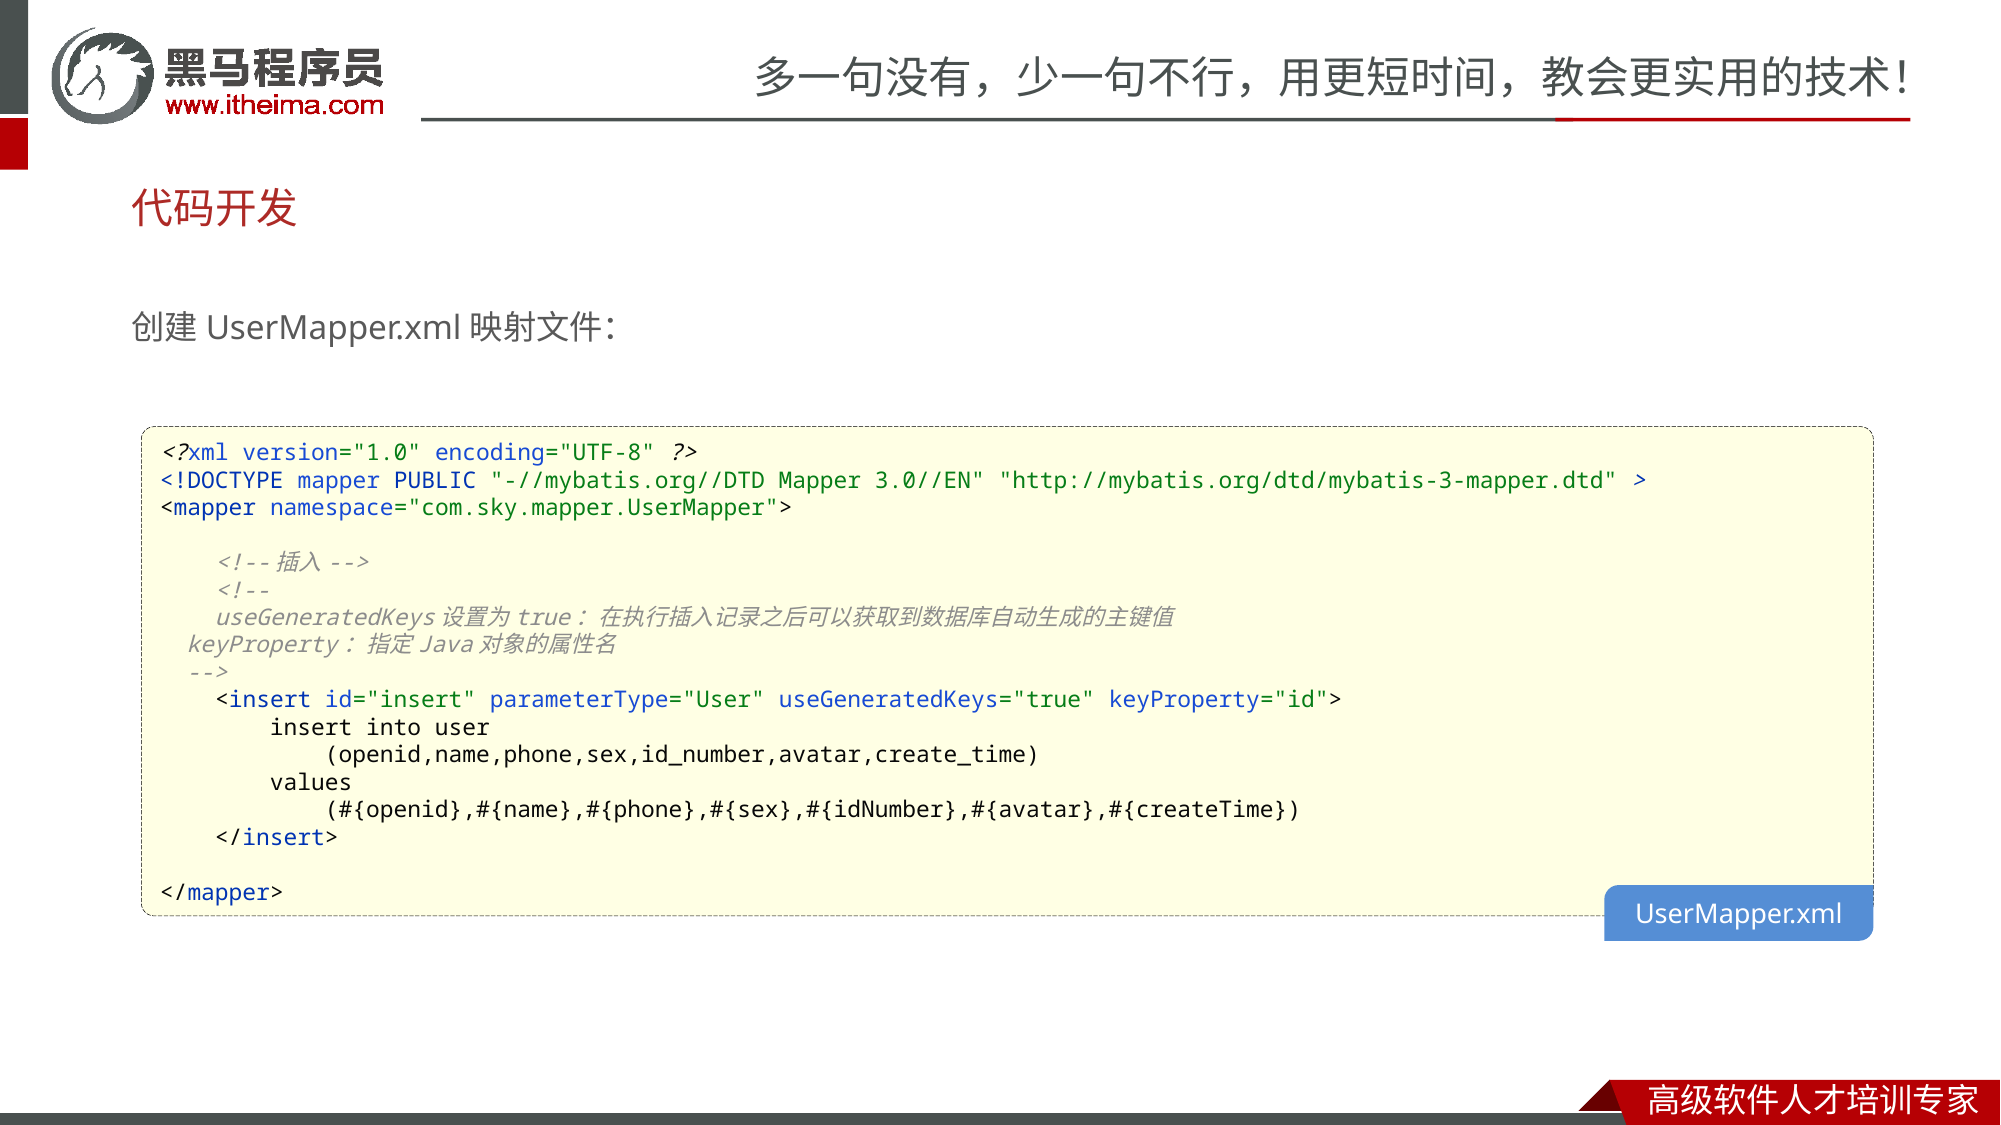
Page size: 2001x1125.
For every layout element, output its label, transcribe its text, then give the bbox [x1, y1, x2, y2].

title 代码开发 [116, 164, 1872, 250]
text_box UserMapper.xml [1602, 882, 1876, 943]
text_box 创建UserMapper.xml映射文件： [116, 278, 1825, 354]
picture [50, 26, 384, 125]
text_box <?xml version="1.0" encoding="UTF-8" ?> <!DOCTYPE mapper PUBLIC "-//mybatis.org//DTD Mapper 3.0//EN" "http://mybatis.org/dtd/mybatis-3-mapper.dtd" > <mapper namespace="com.sky.mapper.UserMapper"> <!--插入--> <!-- useGeneratedKeys设置为true：在执行插入记录之后可以获取到数据库自动生成的主键值 keyProperty：指定Java对象的属性名 --> <insert id="insert" parameterType="User" useGeneratedKeys="true" keyProperty="id"> insert into user (openid,name,phone,sex,id_number,avatar,create_time) values (#{openid},#{name},#{phone},#{sex},#{idNumber},#{avatar},#{createTime}) </insert> </mapper> [141, 426, 1874, 916]
